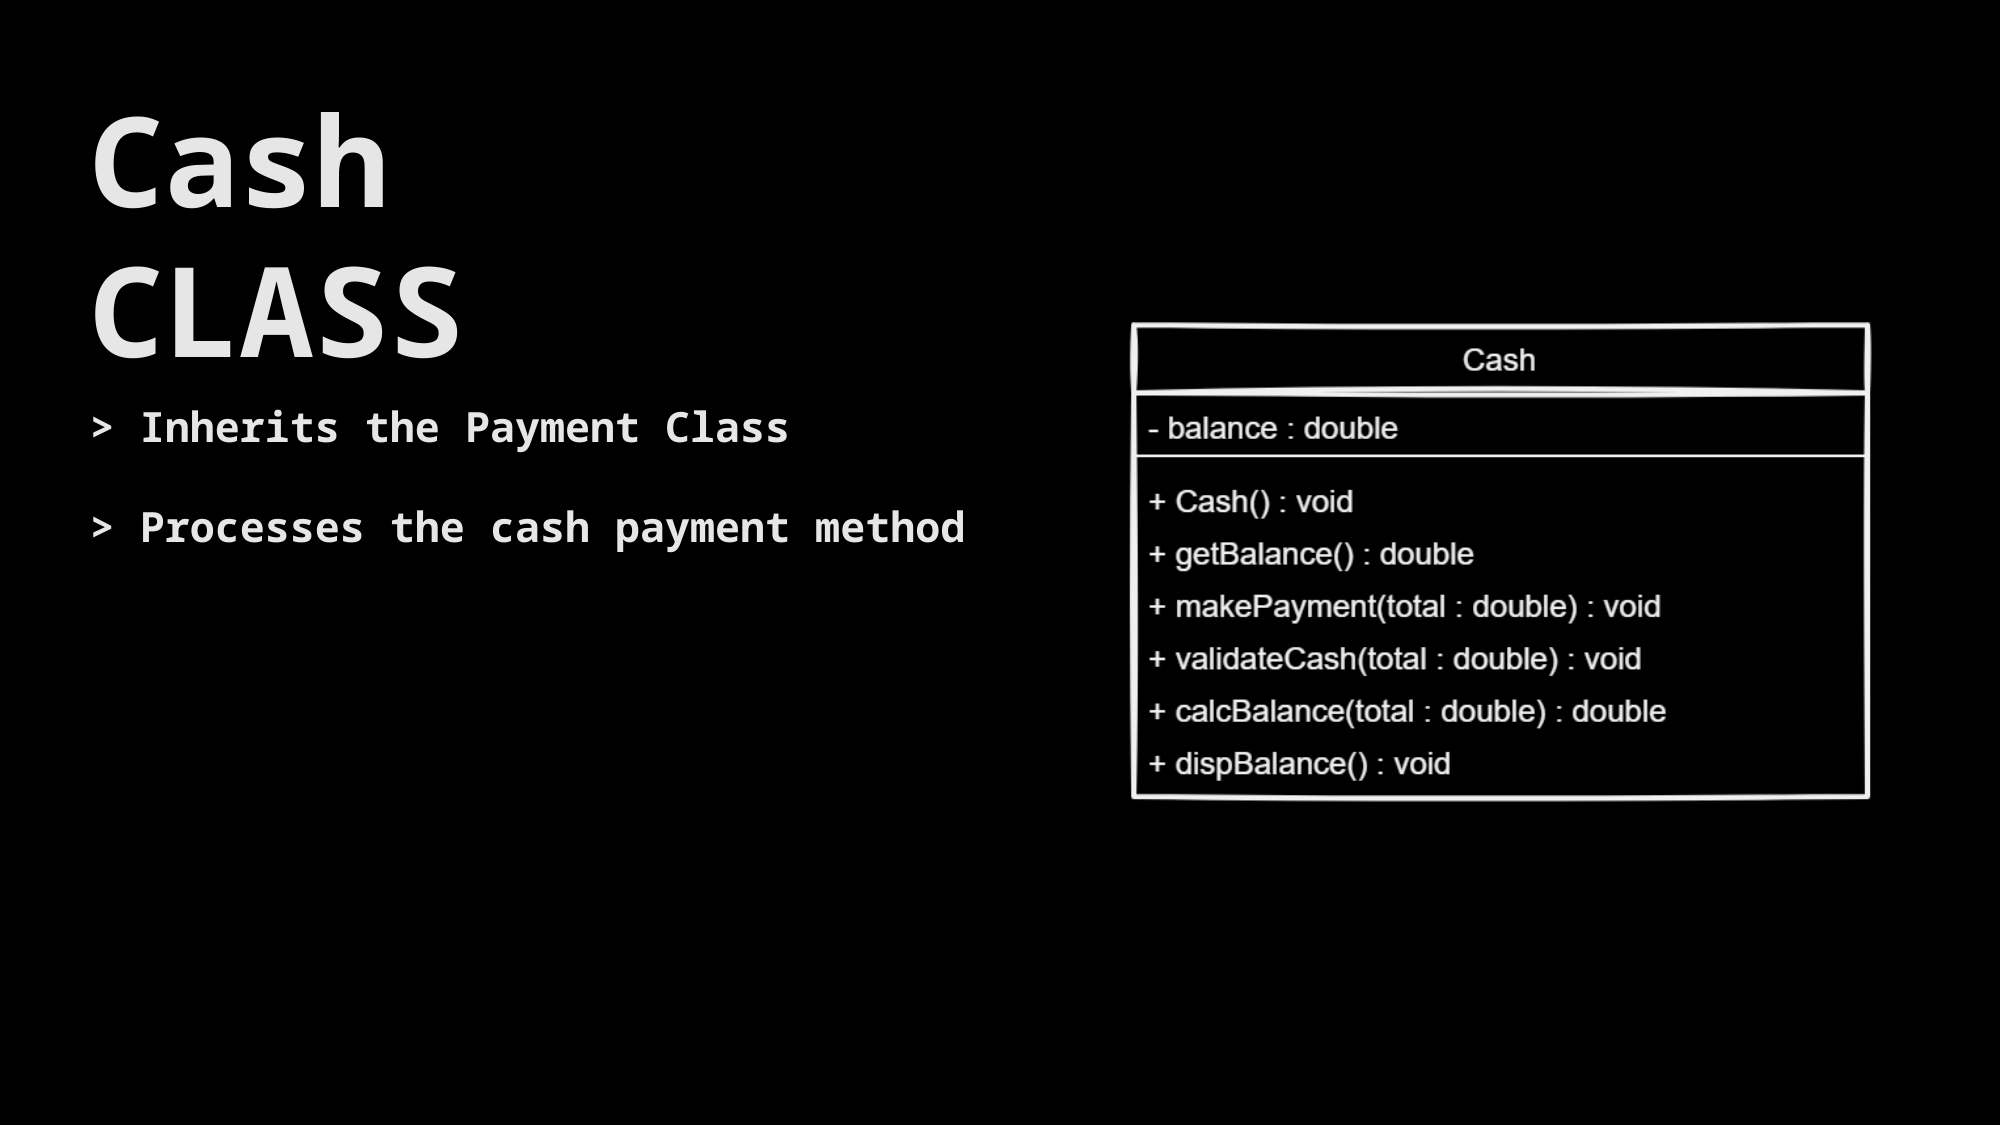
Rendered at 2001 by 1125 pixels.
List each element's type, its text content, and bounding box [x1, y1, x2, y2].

text_box > Inherits the Payment Class > Processes the cash payment method [75, 393, 999, 558]
picture [999, 190, 2000, 929]
text_box Cash CLASS [74, 74, 1925, 390]
